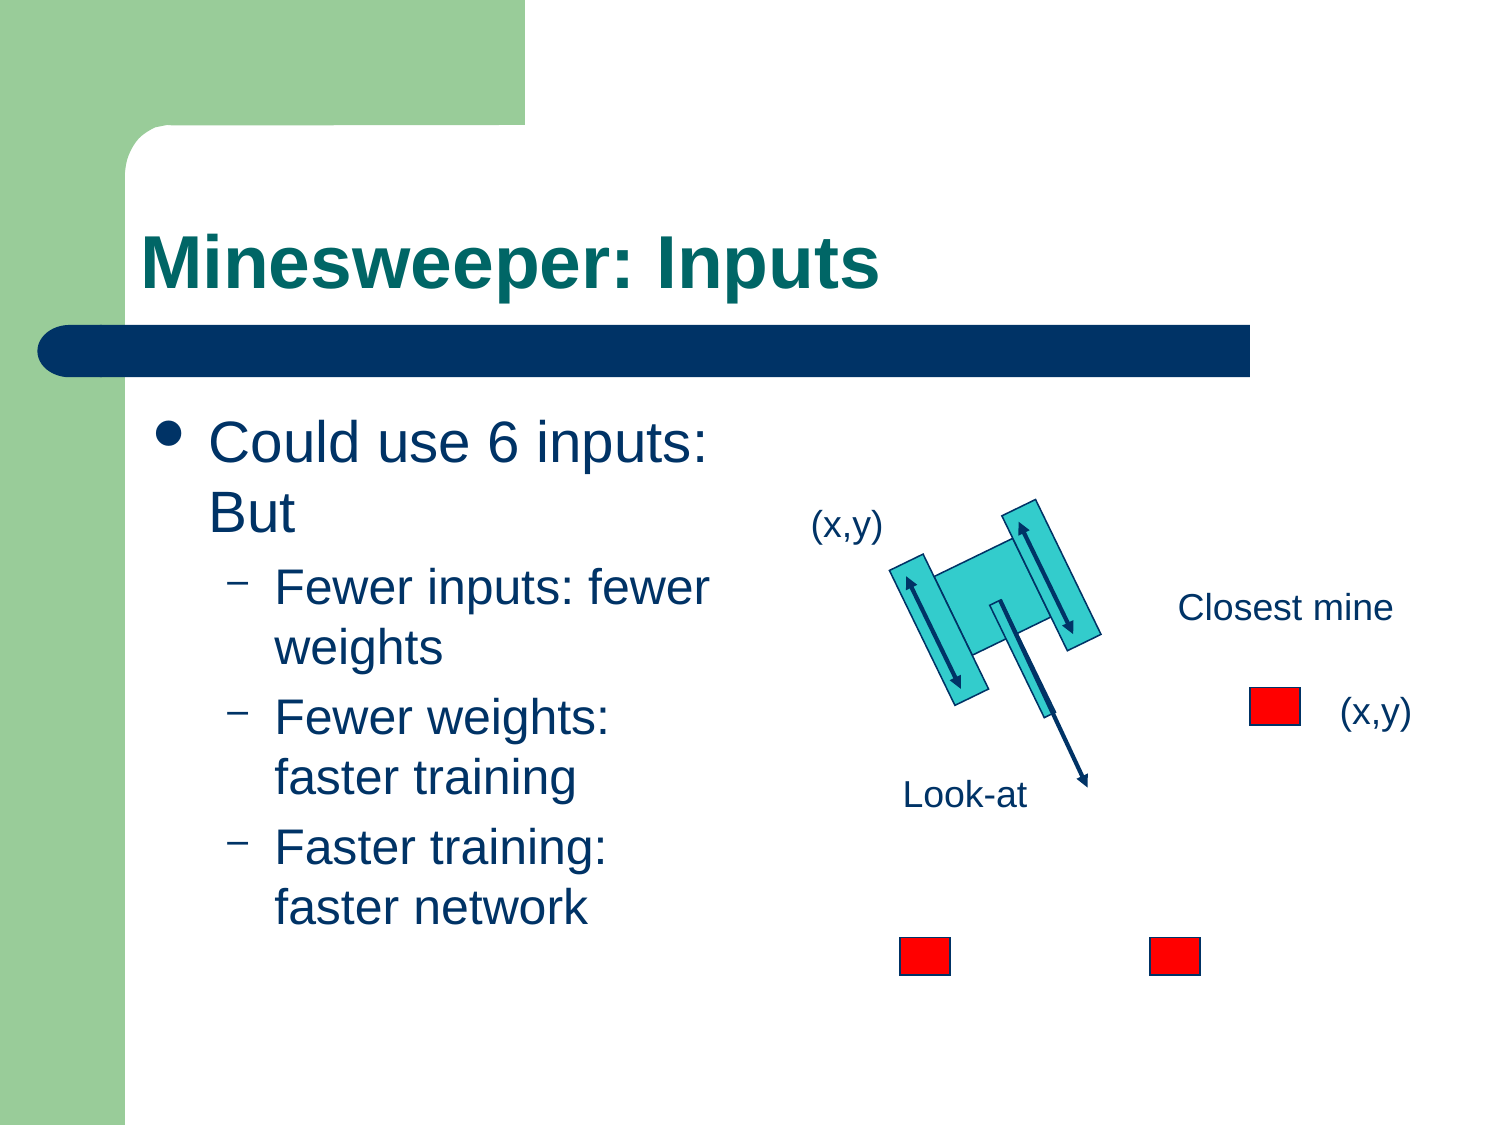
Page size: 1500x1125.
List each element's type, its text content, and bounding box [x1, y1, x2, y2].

text_box Look-at [887, 762, 1043, 823]
text_box (x,y) [1324, 679, 1428, 740]
text_box Closest mine [1162, 575, 1409, 635]
title Minesweeper: Inputs [125, 125, 1425, 313]
text_box [900, 937, 950, 975]
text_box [924, 524, 1088, 726]
text_box [1149, 937, 1200, 975]
text_box (x,y) [795, 492, 899, 552]
list Could use 6 inputs: But Fewer inputs: fewer weights Fewer weights: faster training Faster training: faster network [137, 396, 739, 1067]
text_box [1250, 687, 1300, 725]
text_box [1062, 735, 1088, 788]
